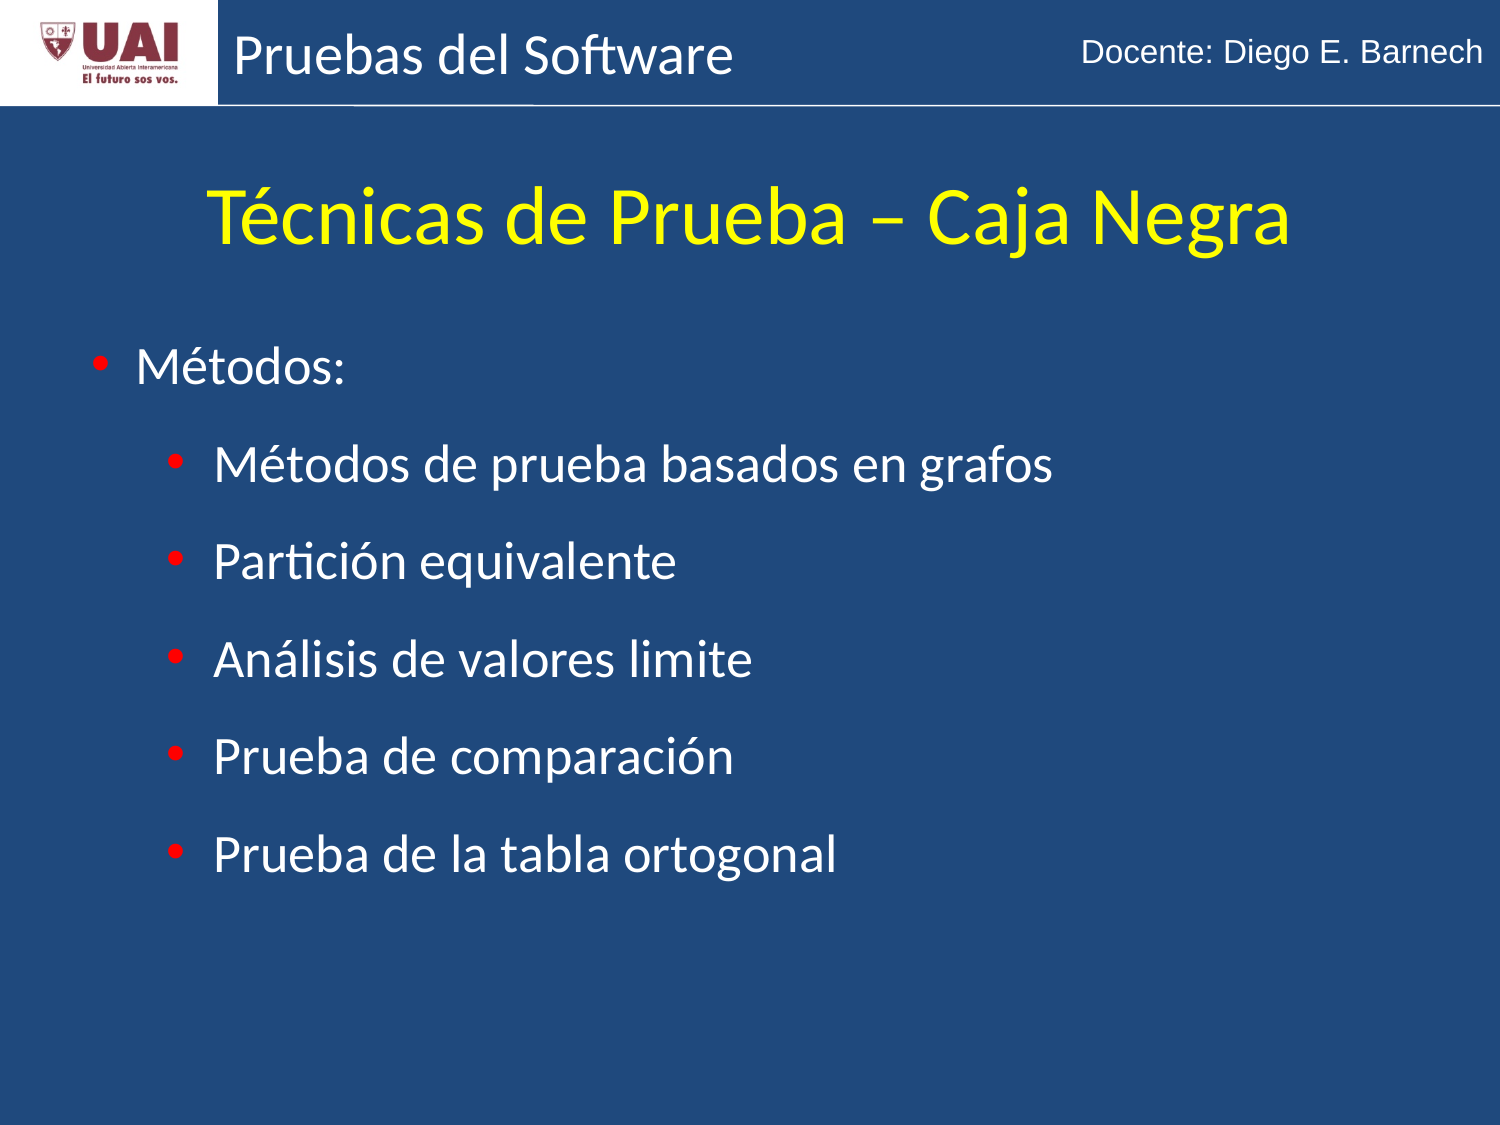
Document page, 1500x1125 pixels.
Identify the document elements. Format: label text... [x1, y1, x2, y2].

text_box Docente: Diego E. Barnech [1066, 22, 1500, 78]
text_box Métodos: Métodos de prueba basados en grafos Partición equivalente Análisis de valores limite Prueba de comparación Prueba de la tabla ortogonal [76, 290, 1390, 891]
title Pruebas del Software [221, 0, 1046, 92]
picture [0, 0, 218, 106]
text_box Técnicas de Prueba – Caja Negra [0, 153, 1500, 269]
